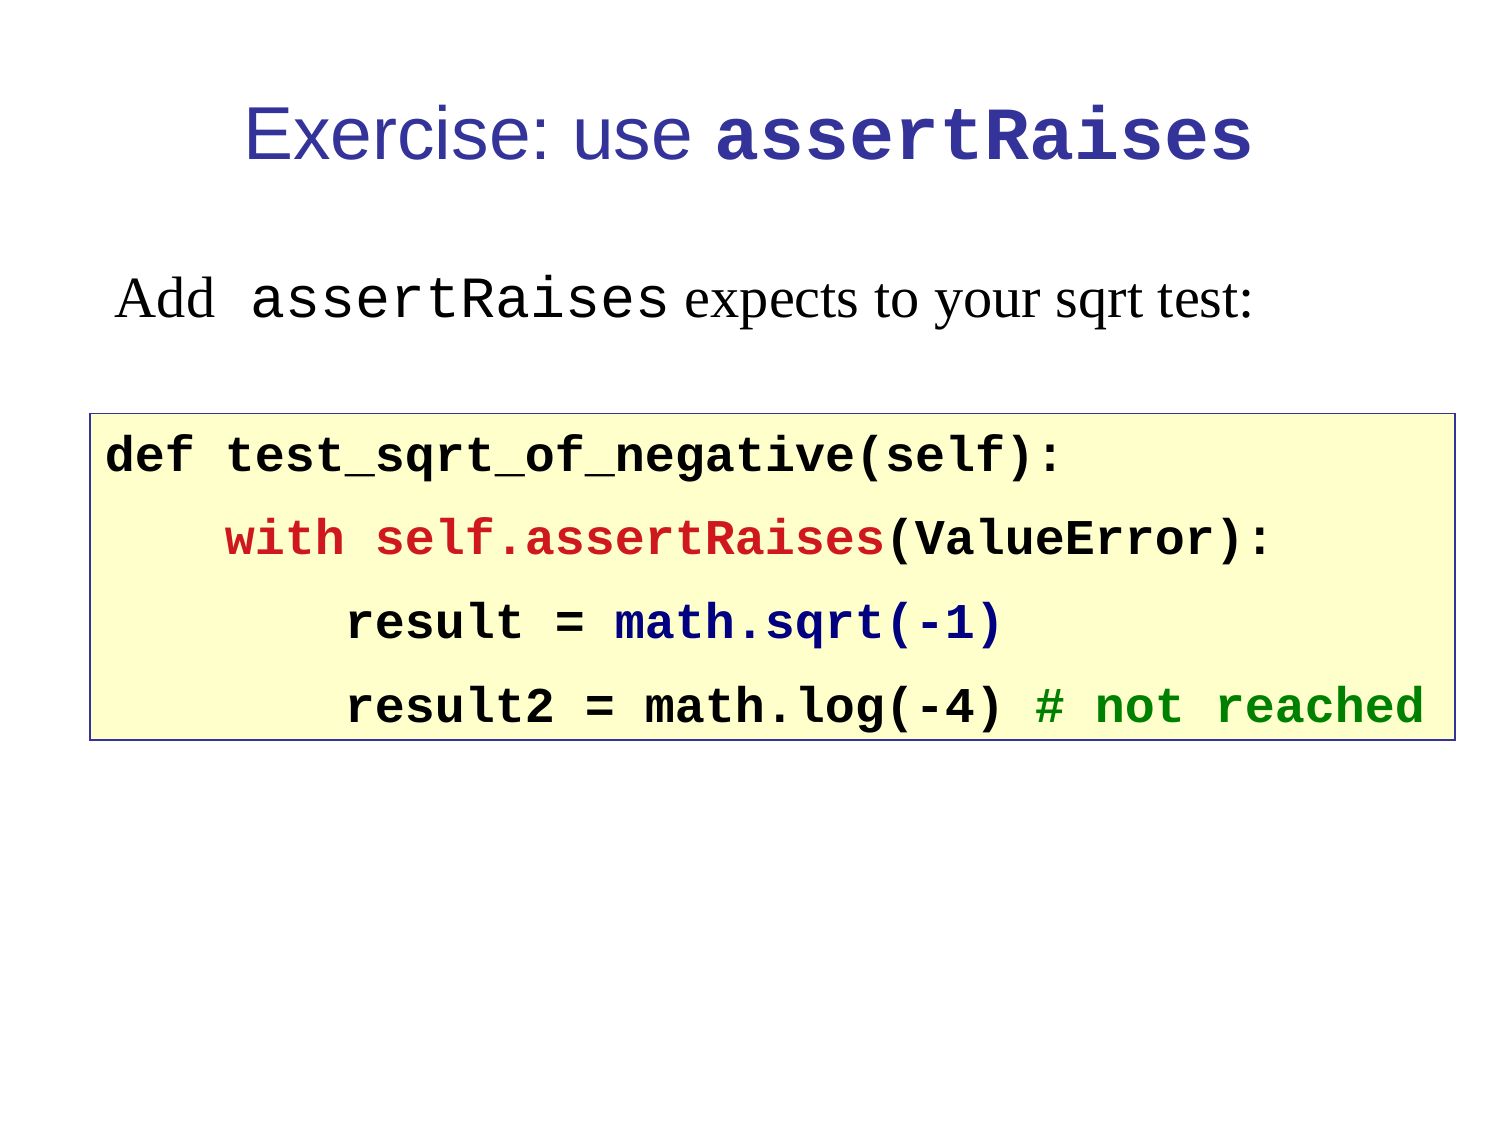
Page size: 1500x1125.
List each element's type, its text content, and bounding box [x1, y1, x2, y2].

text_box Add assertRaises expects to your sqrt test: [100, 181, 1441, 337]
text_box Exercise: use assertRaises [100, 42, 1398, 181]
text_box def test_sqrt_of_negative(self): with self.assertRaises(ValueError): result = math.sqrt(-1) result2 = math.log(-4) # not reached [90, 413, 1455, 740]
